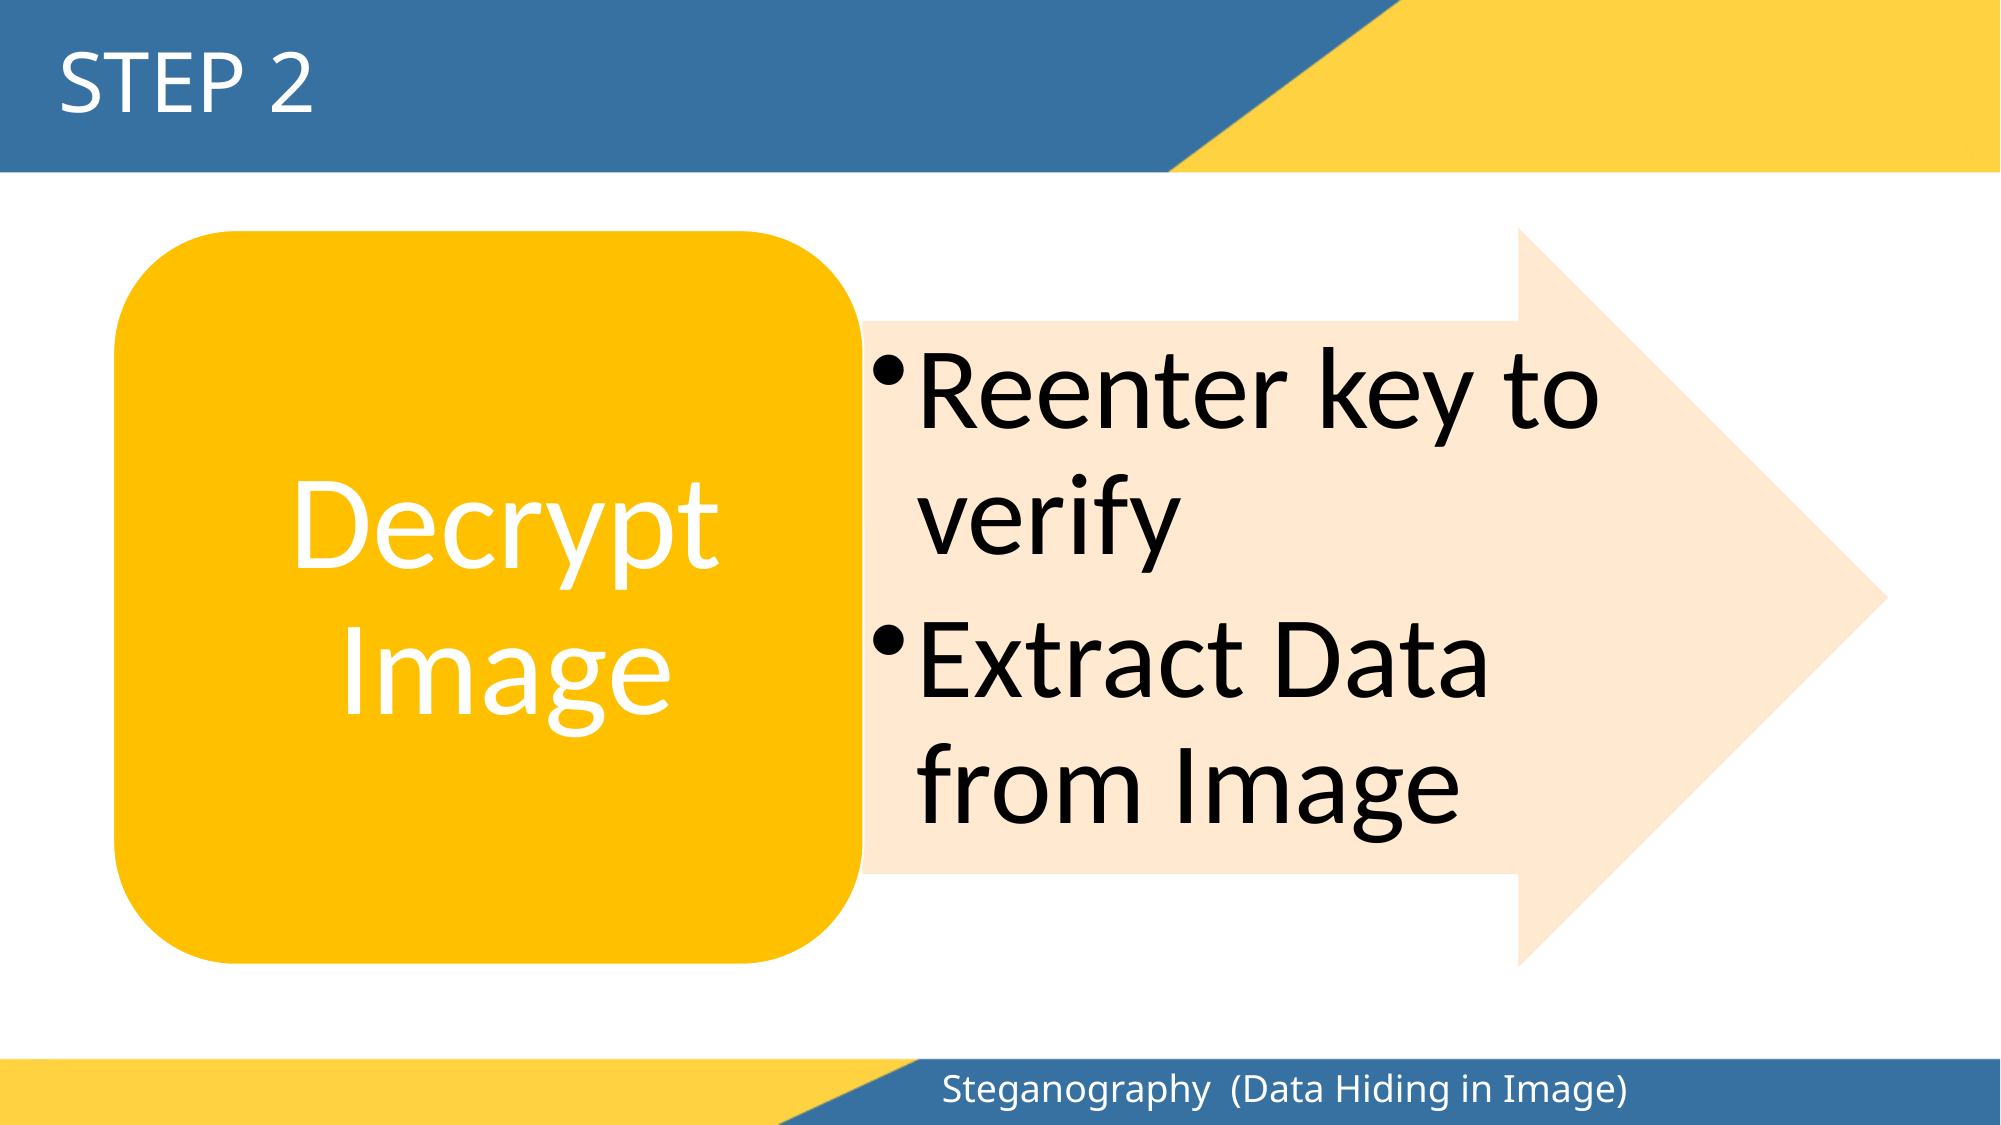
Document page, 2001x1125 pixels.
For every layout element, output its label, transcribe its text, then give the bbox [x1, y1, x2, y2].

text_box STEP 2 [43, 21, 1020, 137]
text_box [112, 230, 1888, 965]
text_box Steganography (Data Hiding in Image) [785, 1057, 1785, 1117]
picture [0, 0, 2001, 1125]
